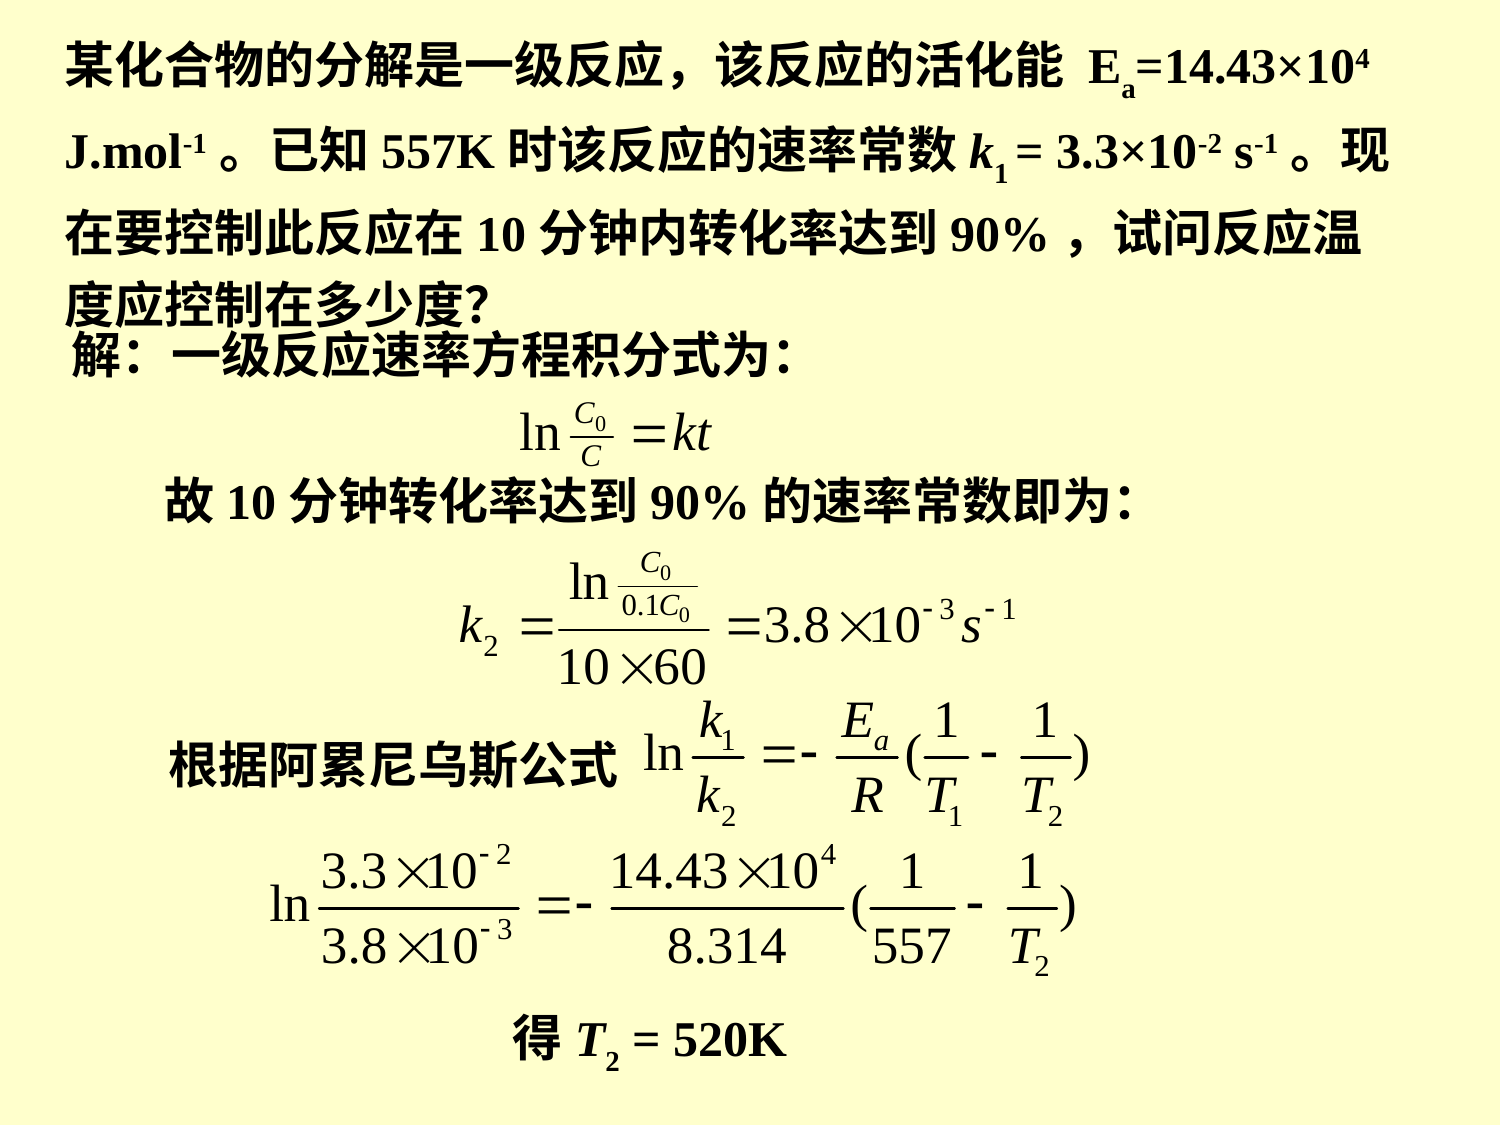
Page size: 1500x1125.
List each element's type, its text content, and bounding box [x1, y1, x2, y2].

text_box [149, 687, 1102, 837]
text_box 解：一级反应速率方程积分式为： [56, 316, 995, 391]
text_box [512, 387, 723, 478]
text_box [450, 537, 1022, 685]
text_box 故10分钟转化率达到90%的速率常数即为： [150, 462, 1300, 538]
text_box 得T2 = 520K [498, 999, 803, 1085]
text_box 某化合物的分解是一级反应，该反应的活化能 Ea=14.43×104 J.mol-1。已知557K时该反应的速率常数k1 = 3.3×10-2 s-1。现在要控制此反应在10分钟内转化率达到90%，试问反应温度应控制在多少度？ [50, 11, 1425, 341]
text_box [261, 829, 1088, 988]
